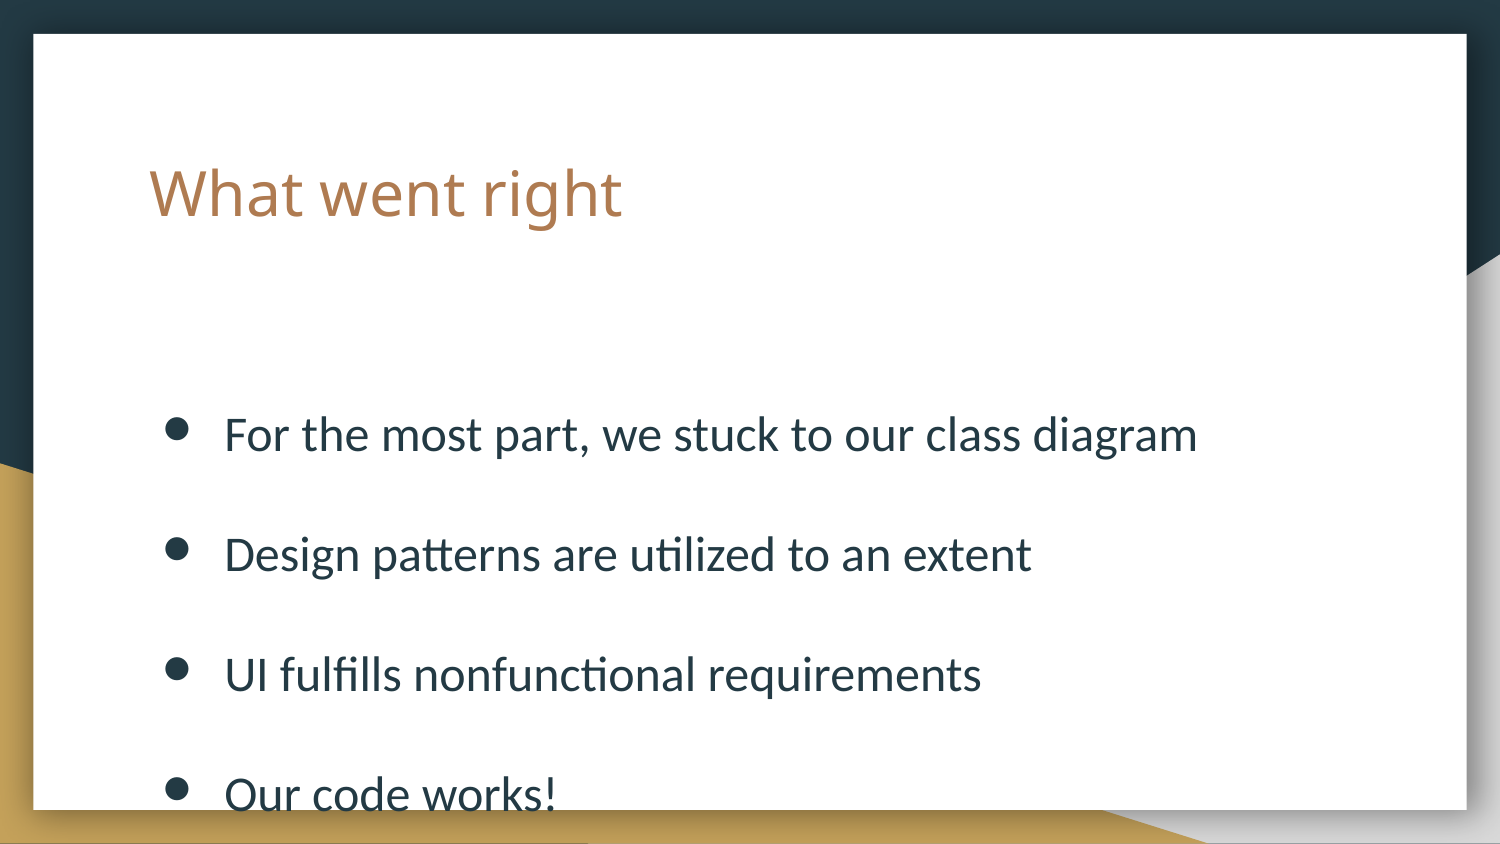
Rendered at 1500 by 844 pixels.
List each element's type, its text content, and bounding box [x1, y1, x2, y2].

list For the most part, we stuck to our class diagram Design patterns are utilized to an extent UI fulfills nonfunctional requirements Our code works! [134, 326, 1366, 729]
title What went right [134, 138, 1366, 296]
